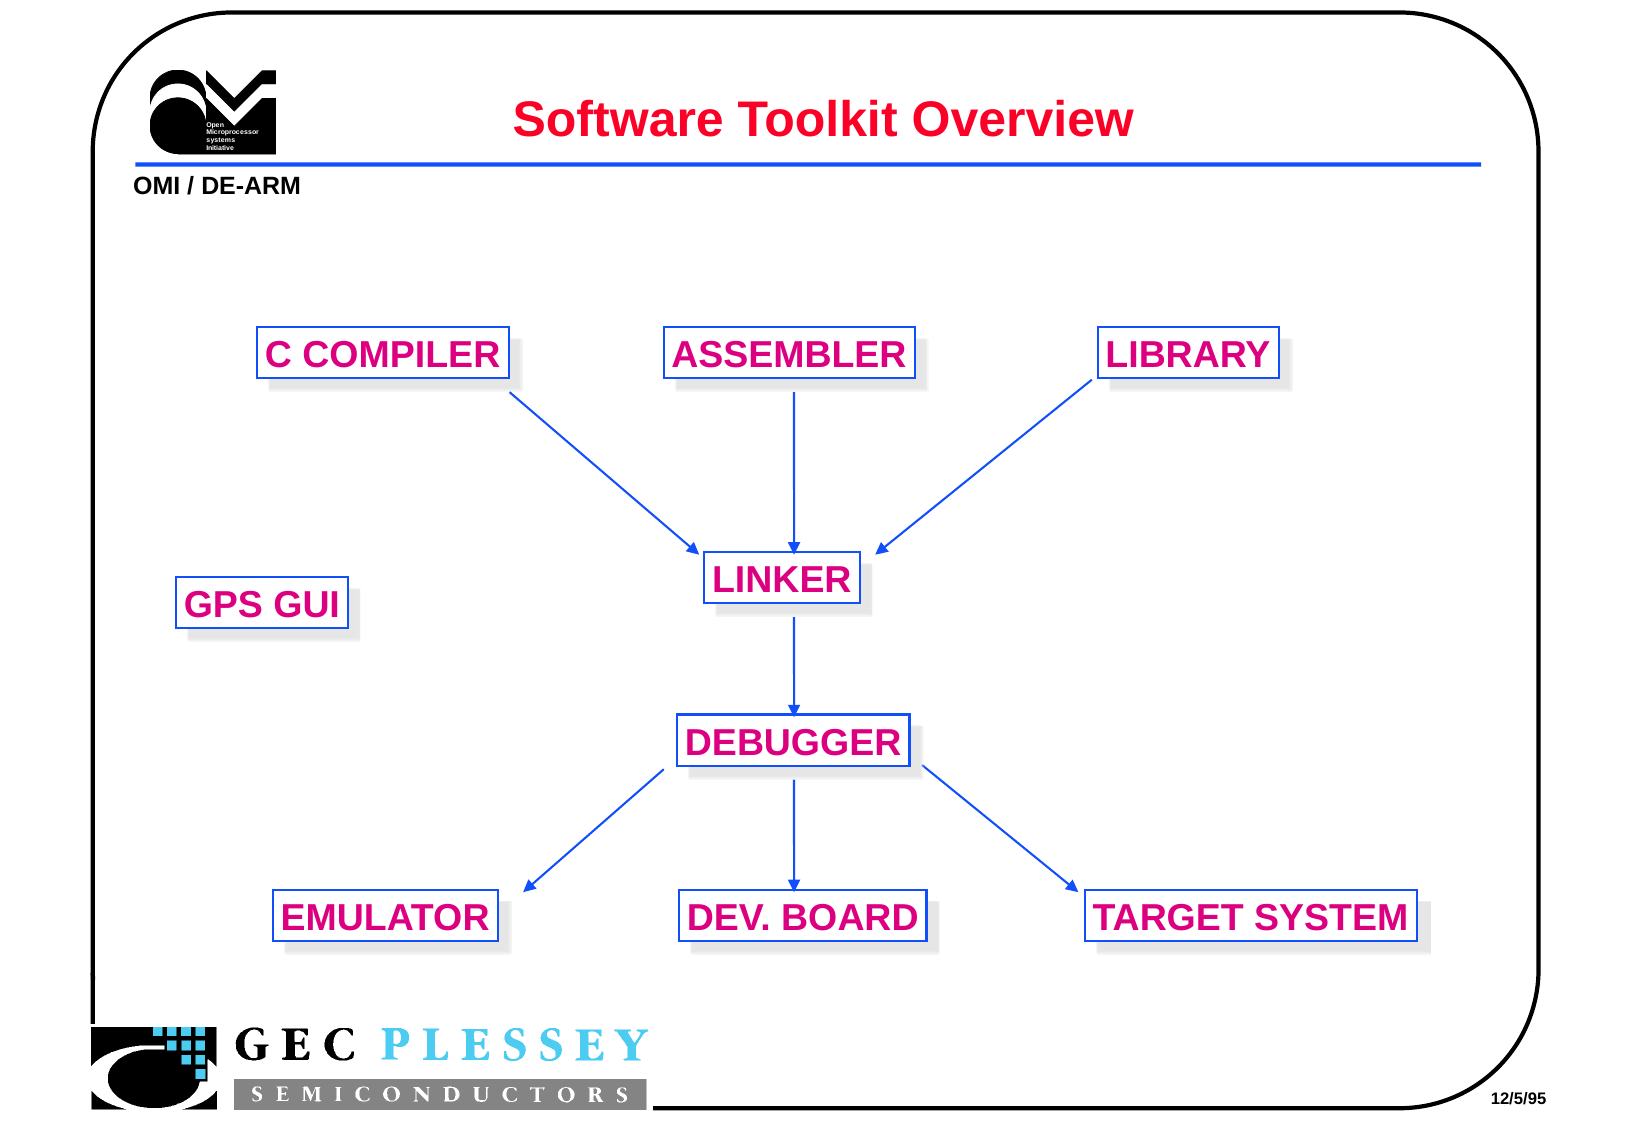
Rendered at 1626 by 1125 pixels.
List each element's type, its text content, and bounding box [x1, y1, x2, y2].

picture [89, 1024, 653, 1114]
title Software Toolkit Overview [296, 78, 1352, 155]
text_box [175, 326, 1419, 943]
